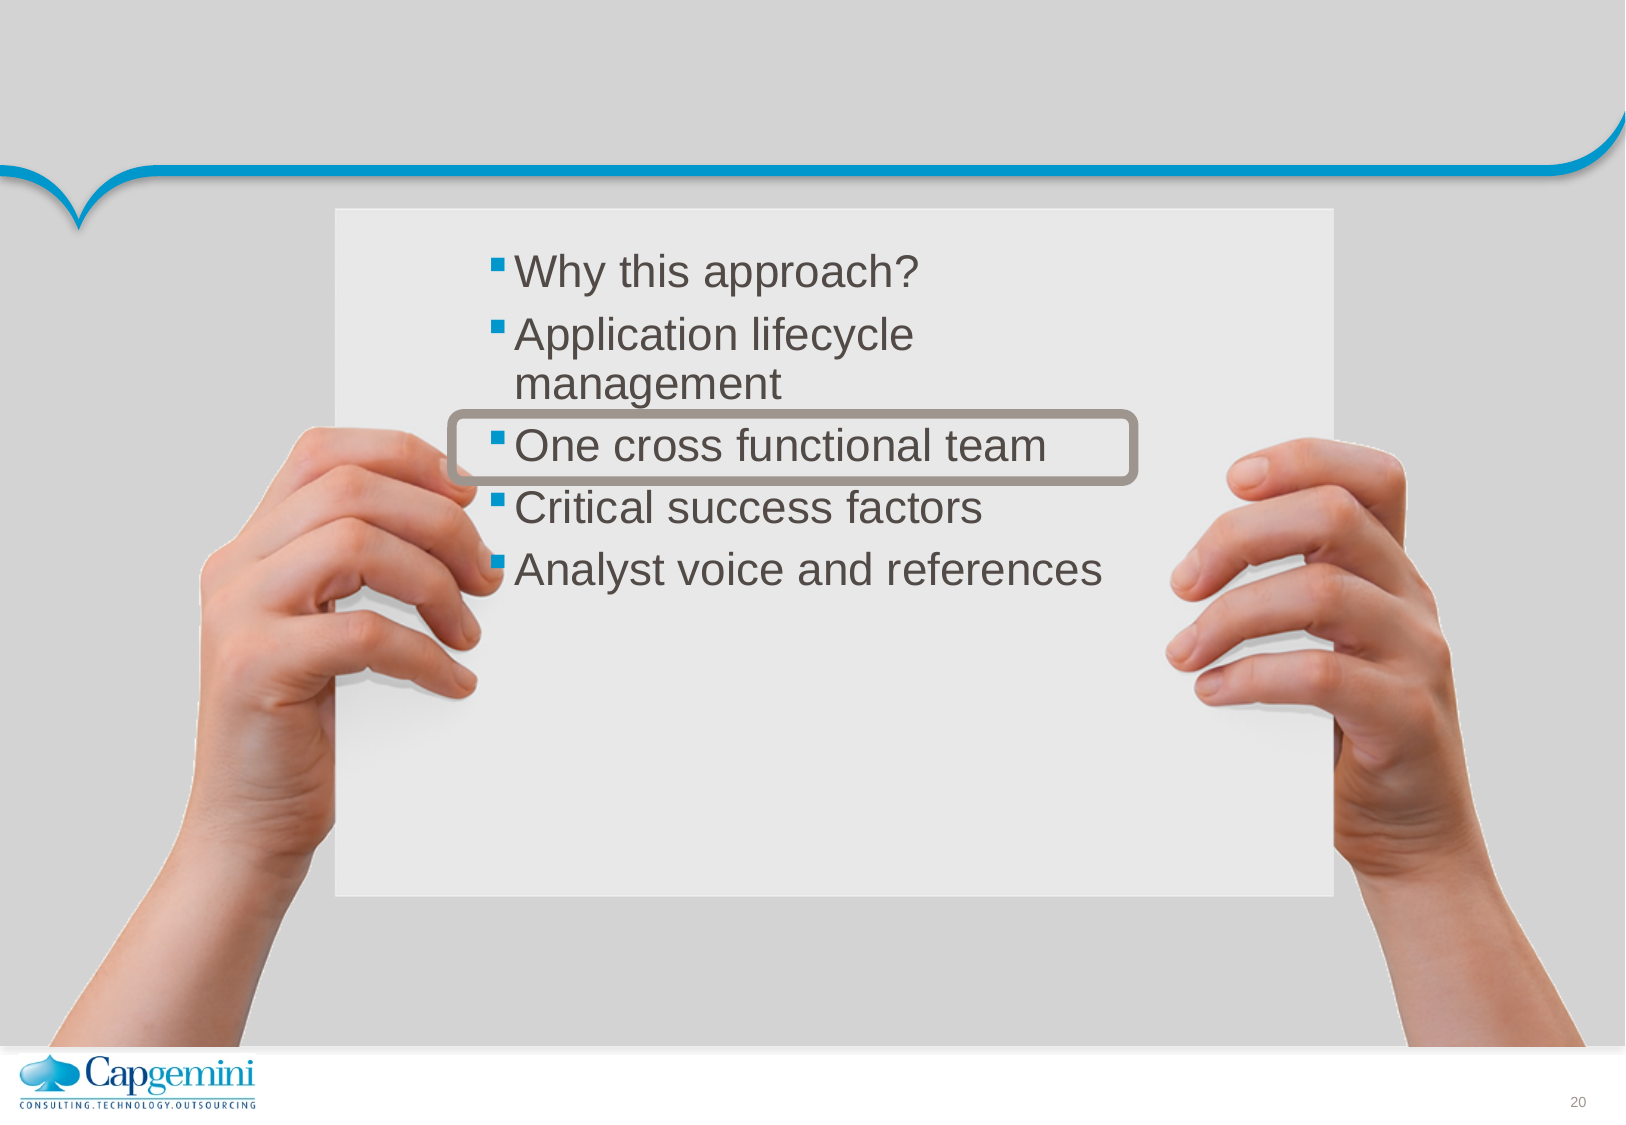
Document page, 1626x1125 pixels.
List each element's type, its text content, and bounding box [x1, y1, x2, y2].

picture [0, 140, 1605, 216]
text_box [449, 411, 1136, 484]
picture [19, 1053, 256, 1110]
picture [0, 140, 1625, 1047]
list Why this approach? Application lifecycle management One cross functional team Critical success factors Analyst voice and references [469, 236, 1198, 817]
